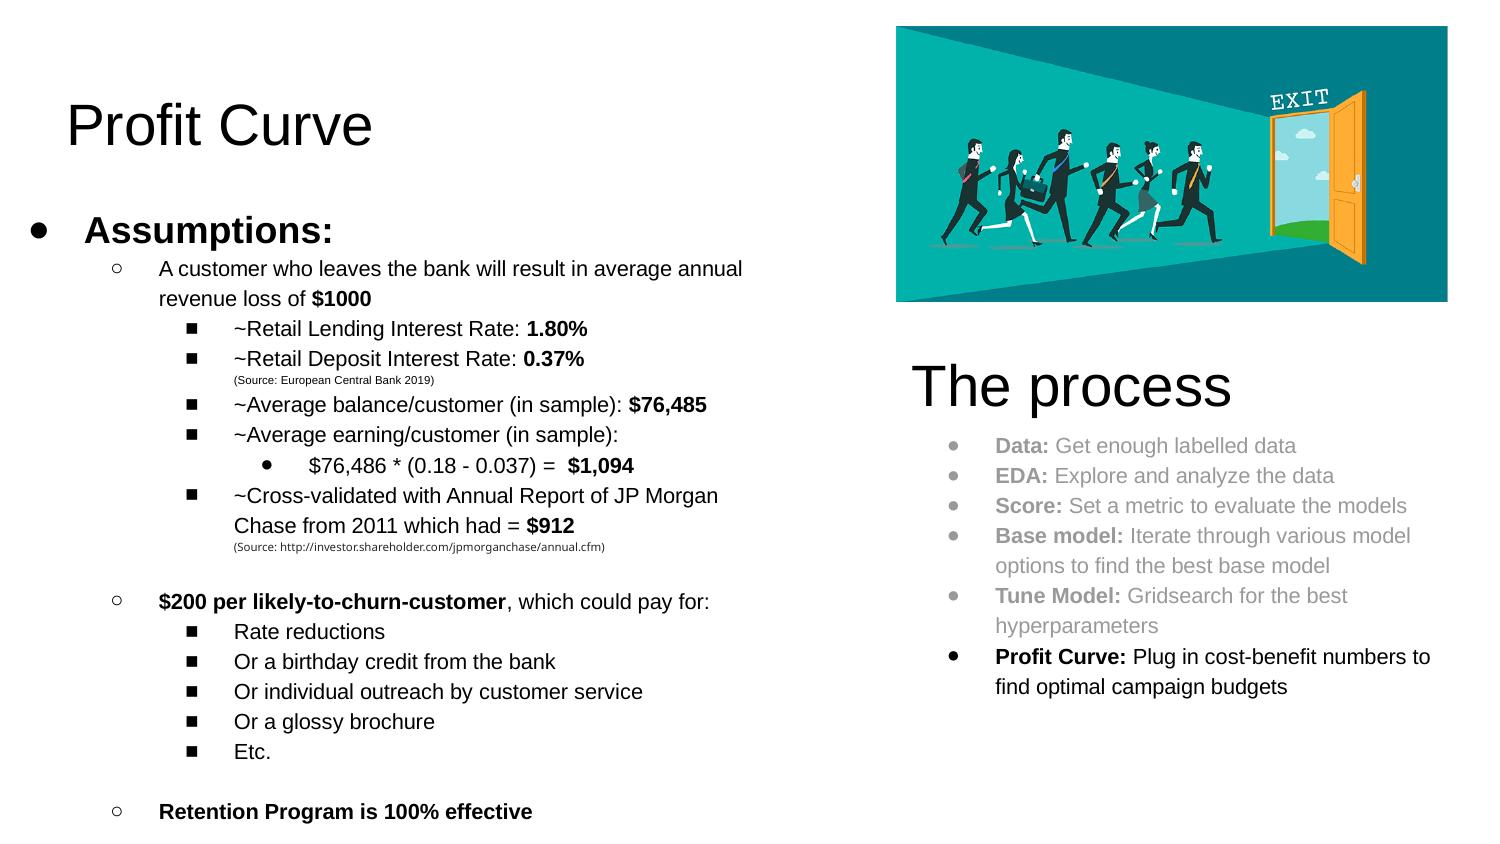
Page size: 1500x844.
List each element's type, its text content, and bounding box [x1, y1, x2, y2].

list Data: Get enough labelled data EDA: Explore and analyze the data Score: Set a metric to evaluate the models Base model: Iterate through various model options to find the best base model Tune Model: Gridsearch for the best hyperparameters Profit Curve: Plug in cost-benefit numbers to find optimal campaign budgets [905, 412, 1448, 826]
title The process [896, 333, 1448, 428]
list Assumptions: A customer who leaves the bank will result in average annual revenue loss of $1000 ~Retail Lending Interest Rate: 1.80% ~Retail Deposit Interest Rate: 0.37% (Source: European Central Bank 2019) ~Average balance/customer (in sample): $76,485 ~Average earning/customer (in sample): $76,486 * (0.18 - 0.037) = $1,094 ~Cross-validated with Annual Report of JP Morgan Chase from 2011 which had = $912 (Source: http://investor.shareholder.com/jpmorganchase/annual.cfm) $200 per likely-to-churn-customer, which could pay for: Rate reductions Or a birthday credit from the bank Or individual outreach by customer service Or a glossy brochure Etc. Retention Program is 100% effective [0, 181, 787, 826]
title Profit Curve [51, 71, 750, 166]
picture [896, 26, 1448, 302]
